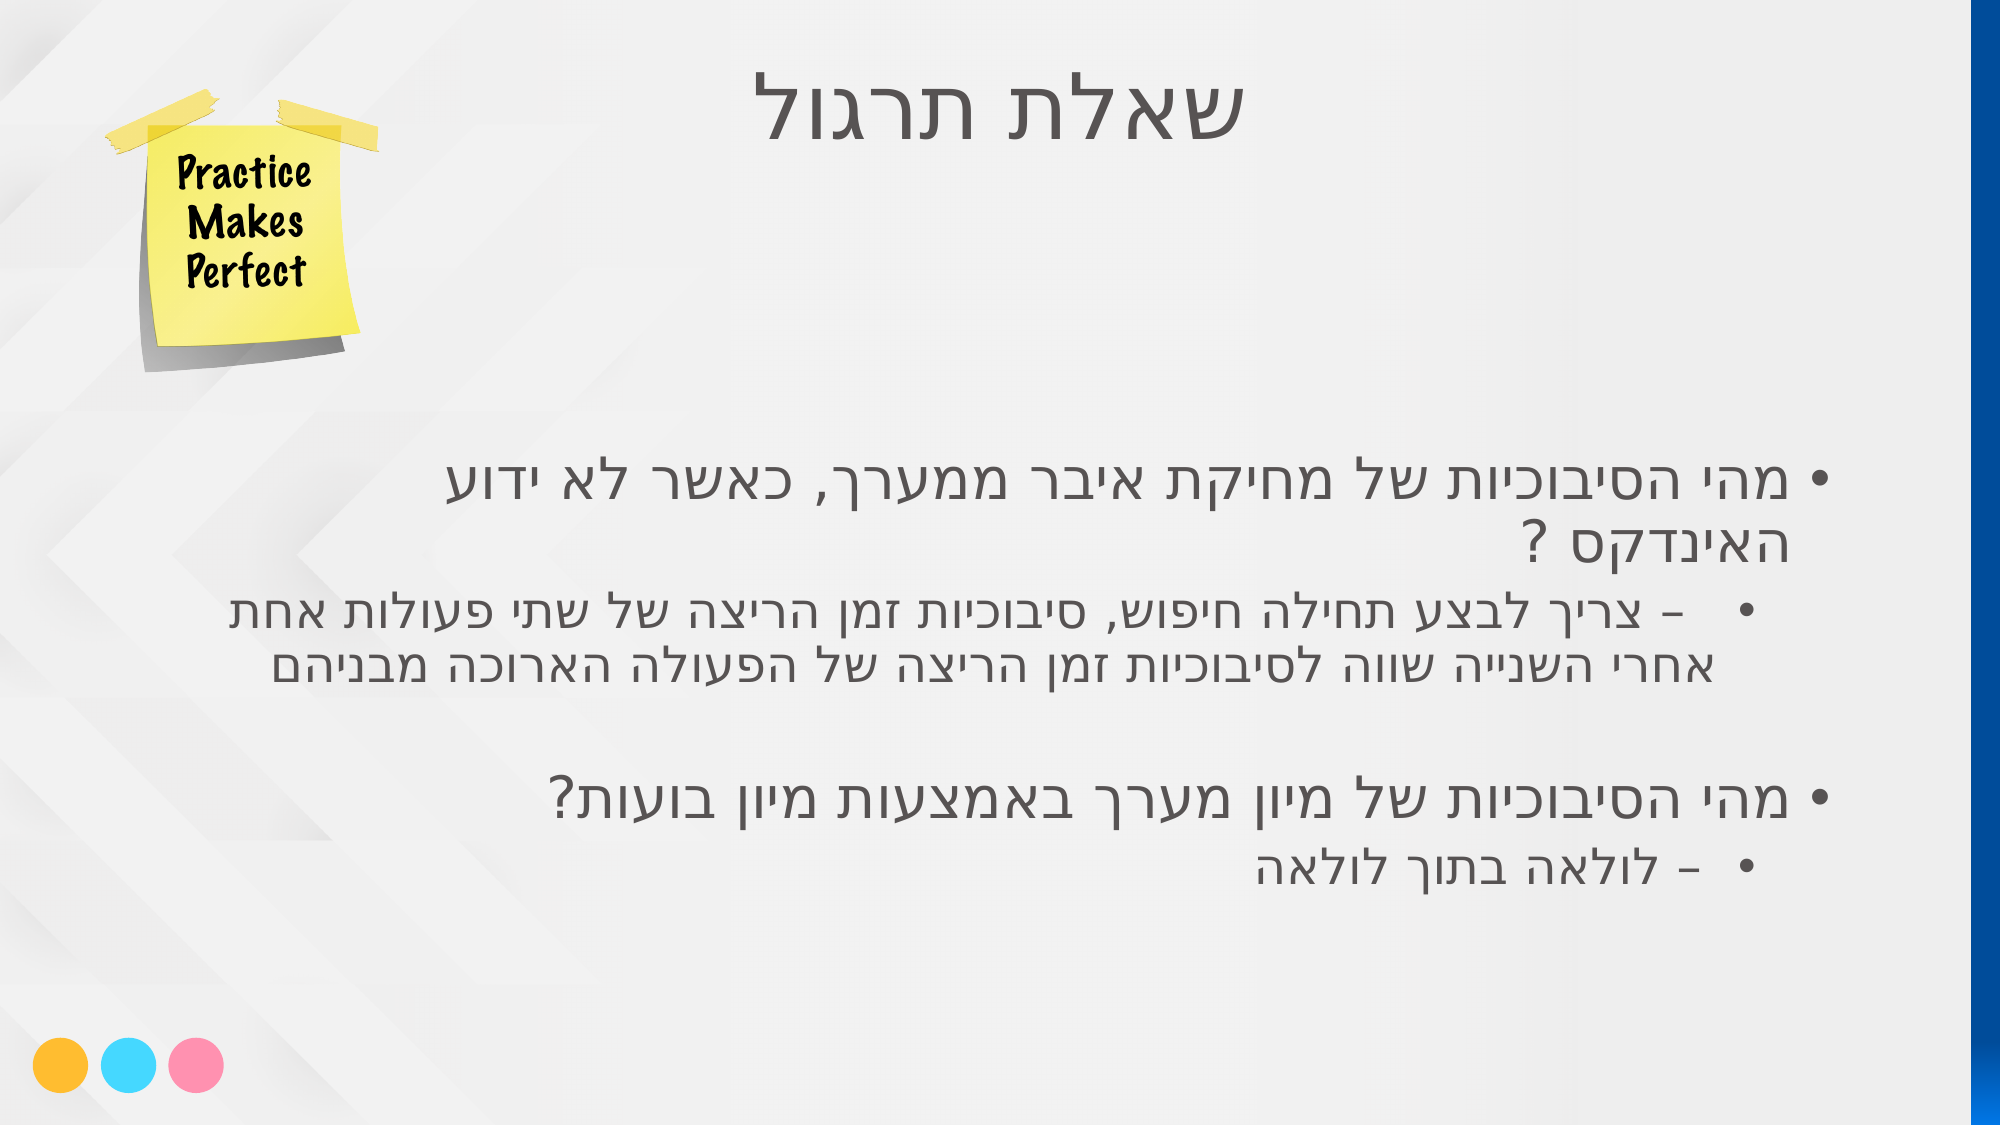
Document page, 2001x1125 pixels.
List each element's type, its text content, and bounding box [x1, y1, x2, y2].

title שאלת תרגול [137, 0, 1863, 219]
picture [101, 87, 383, 381]
